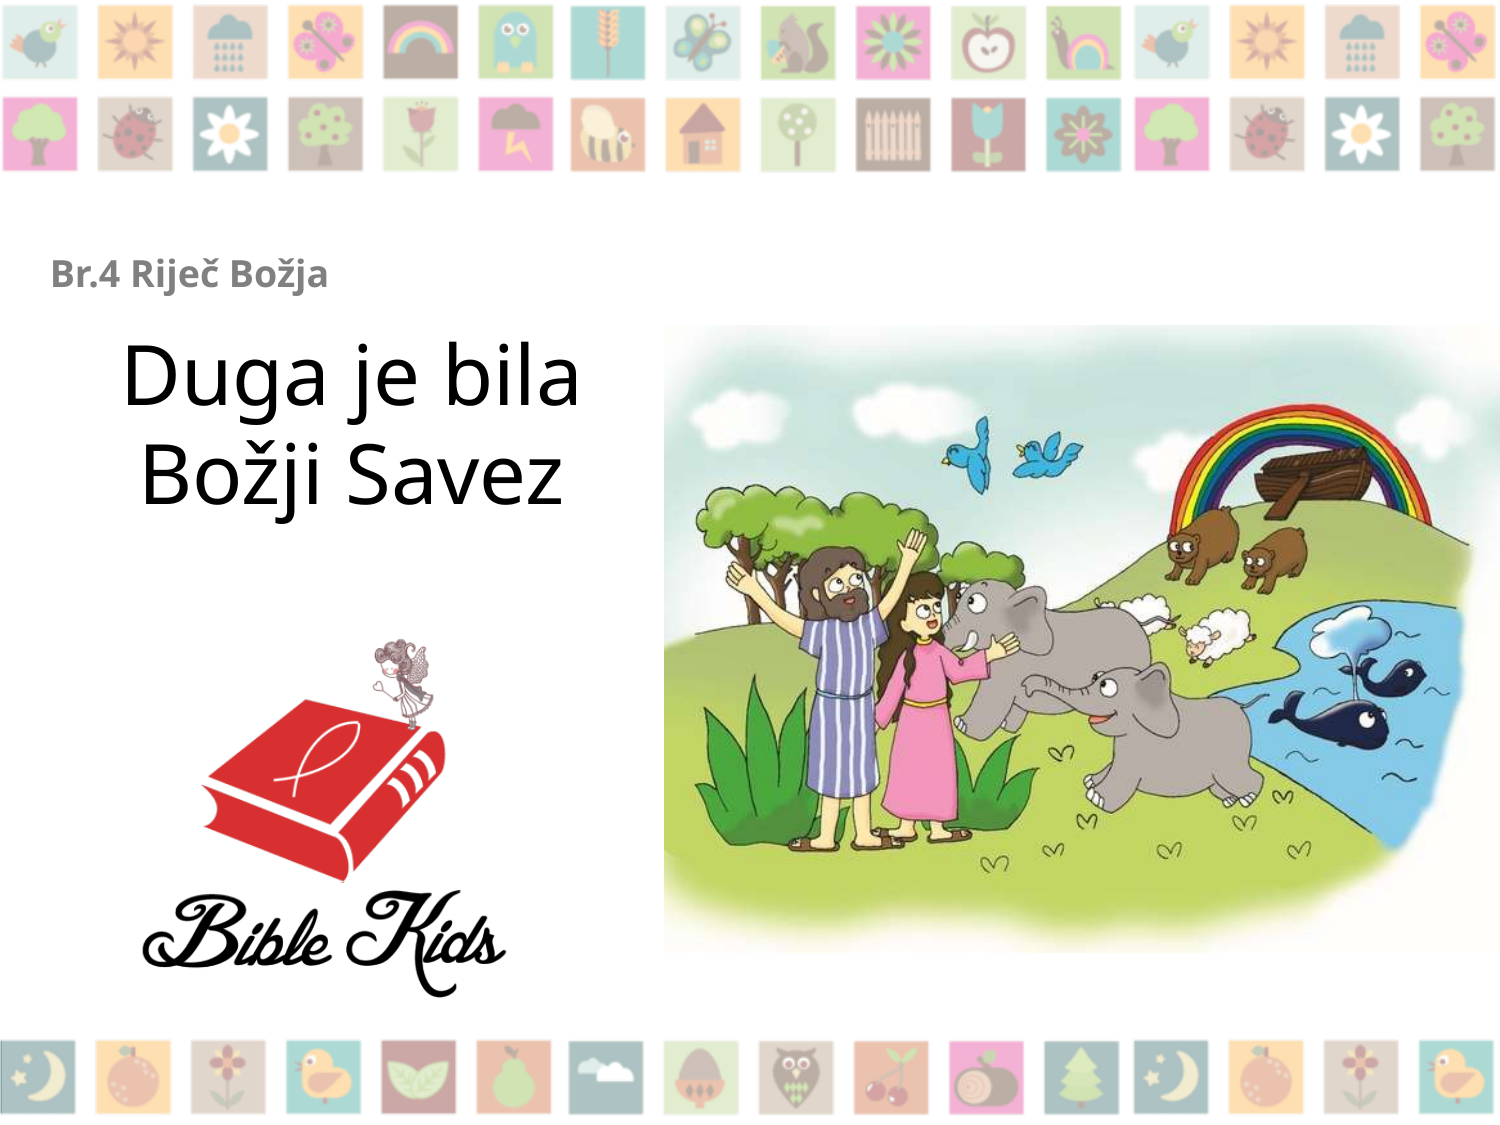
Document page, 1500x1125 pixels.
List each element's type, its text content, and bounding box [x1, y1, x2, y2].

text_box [0, 3, 1500, 181]
picture [664, 325, 1500, 953]
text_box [0, 1028, 1500, 1118]
text_box Duga je bila Božji Savez [29, 314, 675, 530]
text_box Br.4 Riječ Božja [35, 242, 543, 303]
picture [117, 600, 544, 1027]
